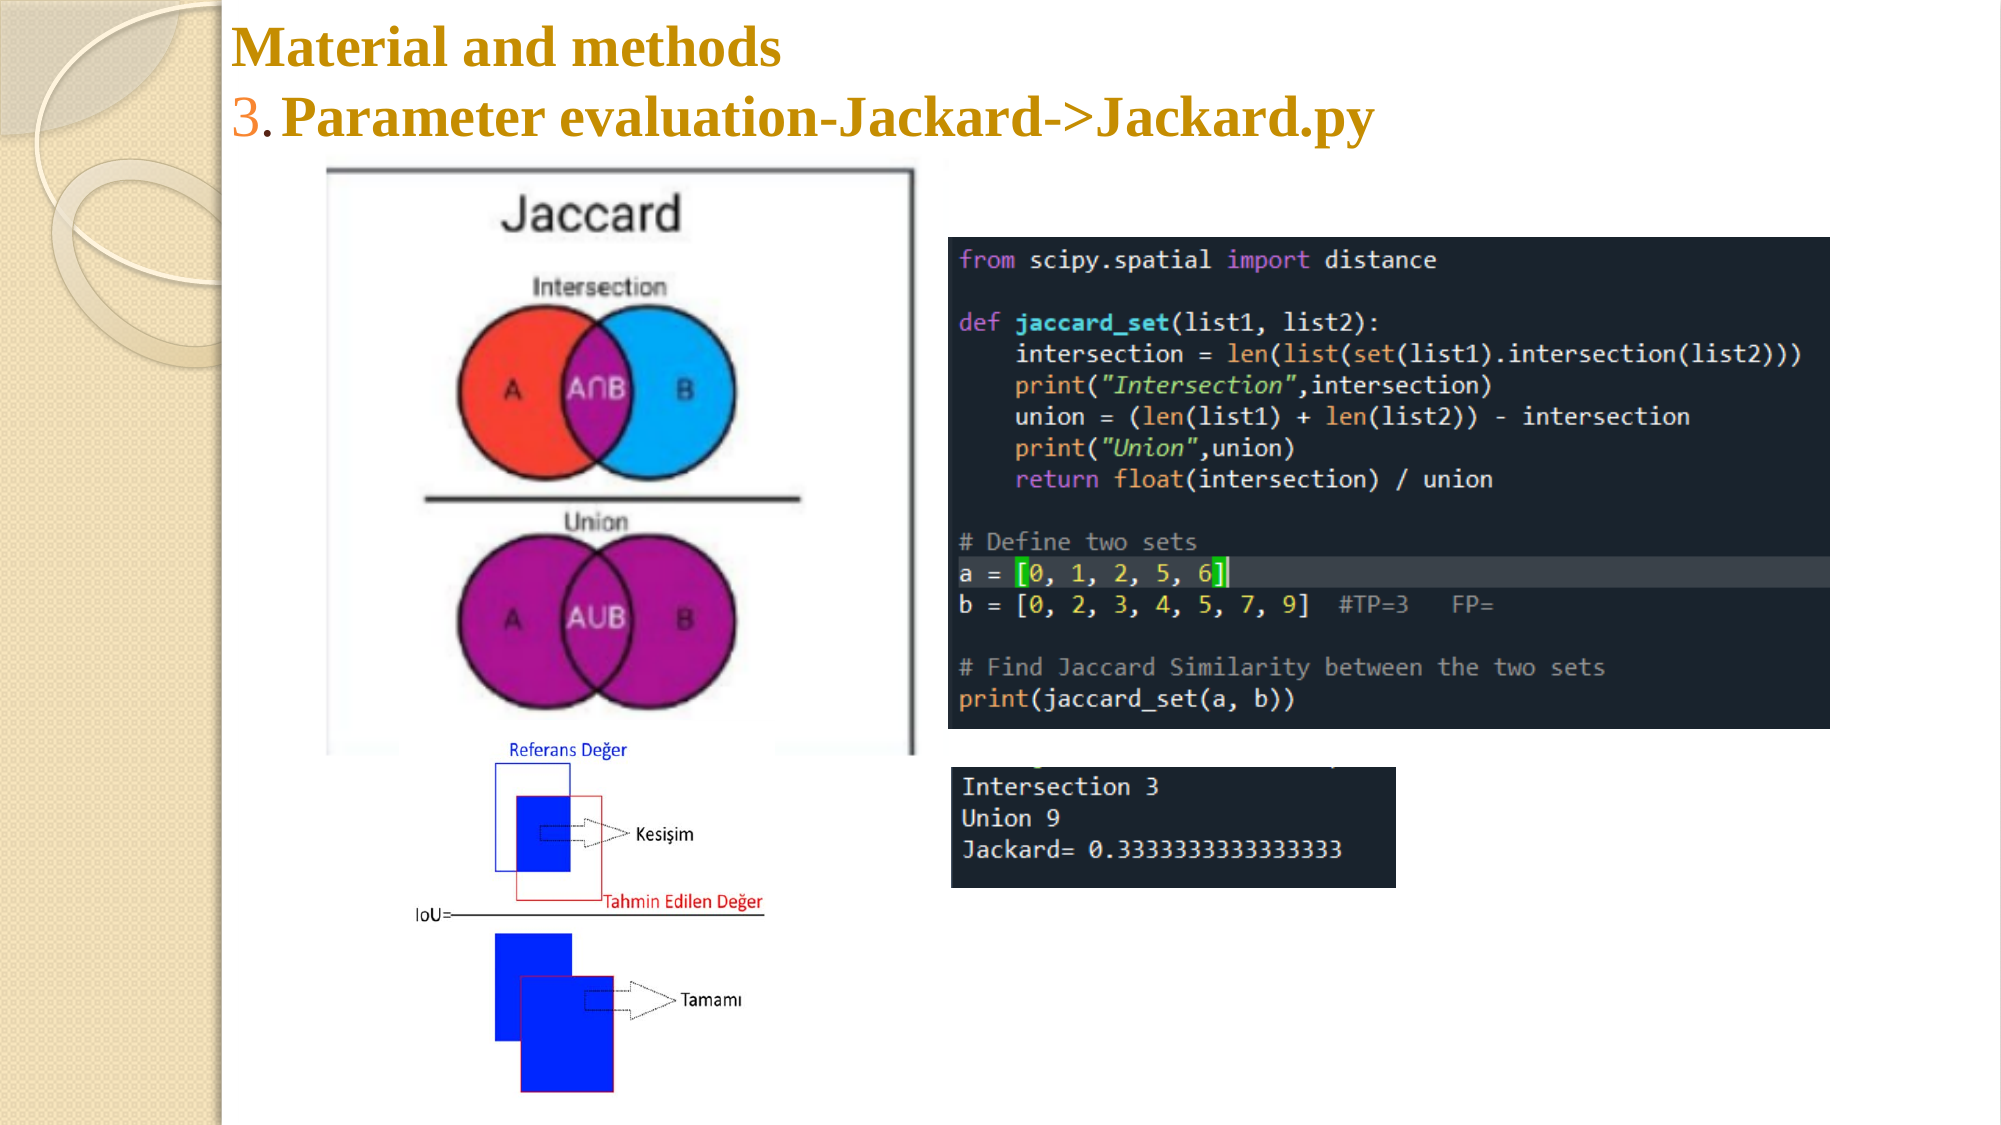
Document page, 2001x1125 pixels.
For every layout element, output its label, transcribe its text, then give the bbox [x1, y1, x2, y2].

picture [314, 147, 1830, 1107]
title Material and methods 3. Parameter evaluation-Jackard->Jackard.py [216, 0, 1950, 180]
picture [951, 766, 1396, 888]
